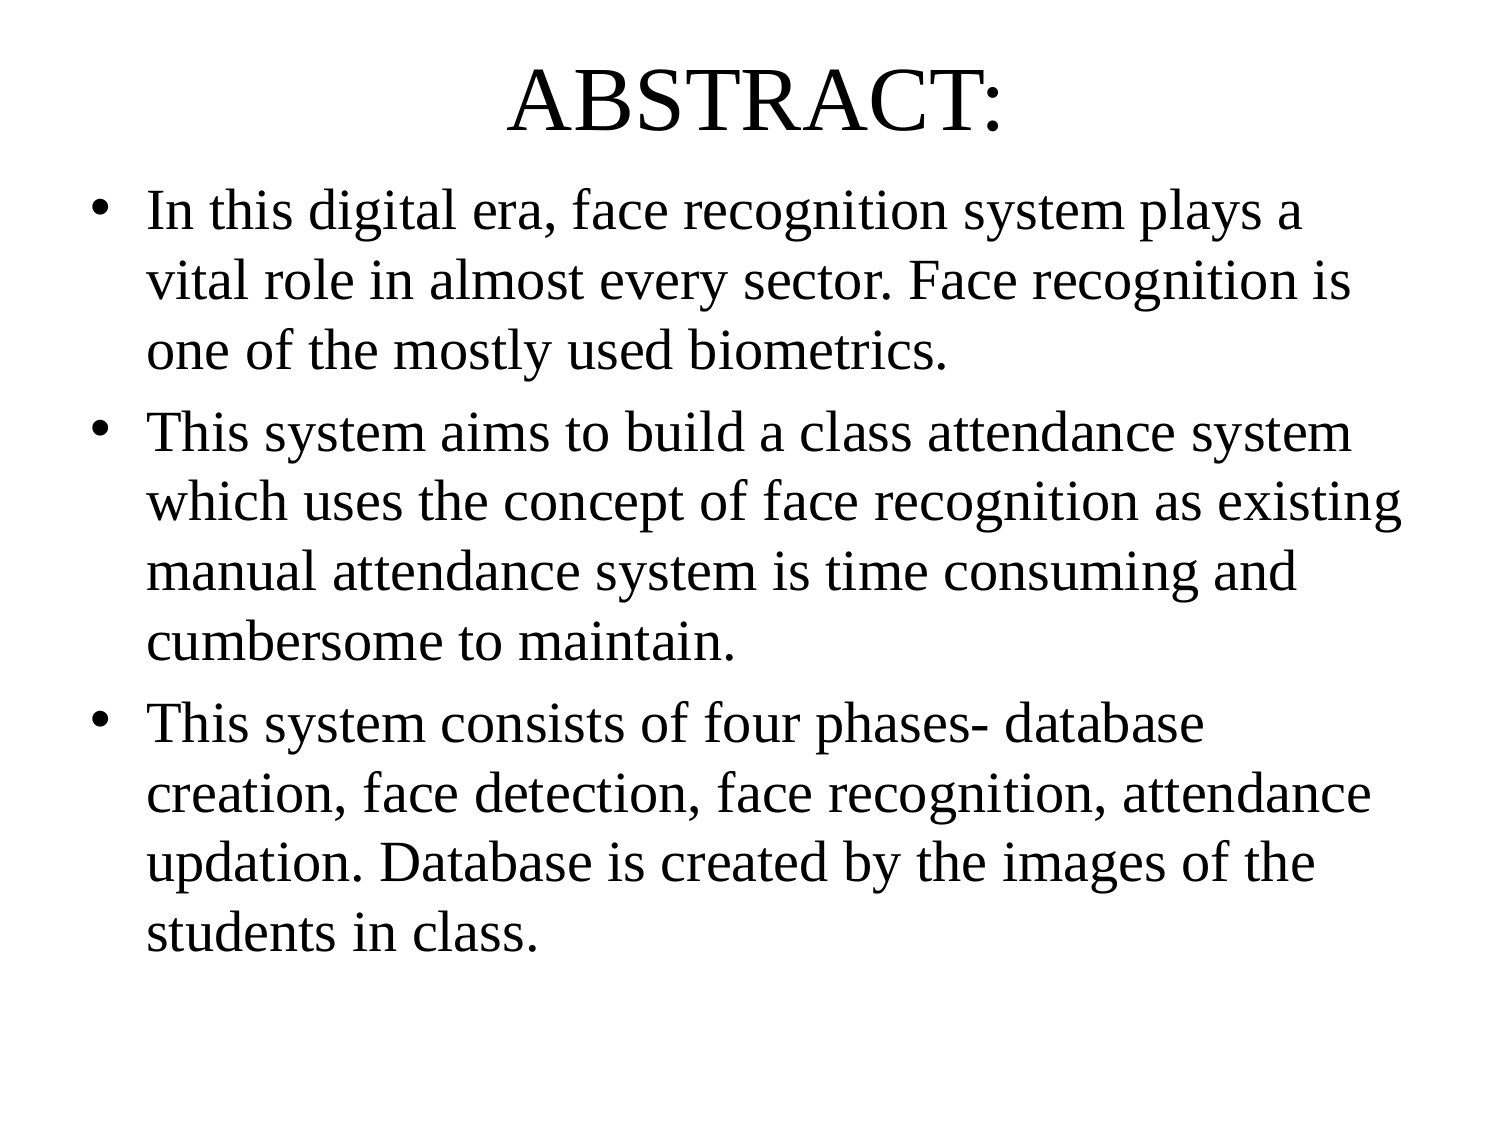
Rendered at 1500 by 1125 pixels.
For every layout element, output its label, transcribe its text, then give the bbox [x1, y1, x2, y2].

title ABSTRACT: [82, 0, 1432, 188]
list In this digital era, face recognition system plays a vital role in almost every sector. Face recognition is one of the mostly used biometrics. This system aims to build a class attendance system which uses the concept of face recognition as existing manual attendance system is time consuming and cumbersome to maintain. This system consists of four phases- database creation, face detection, face recognition, attendance updation. Database is created by the images of the students in class. [75, 164, 1425, 1079]
